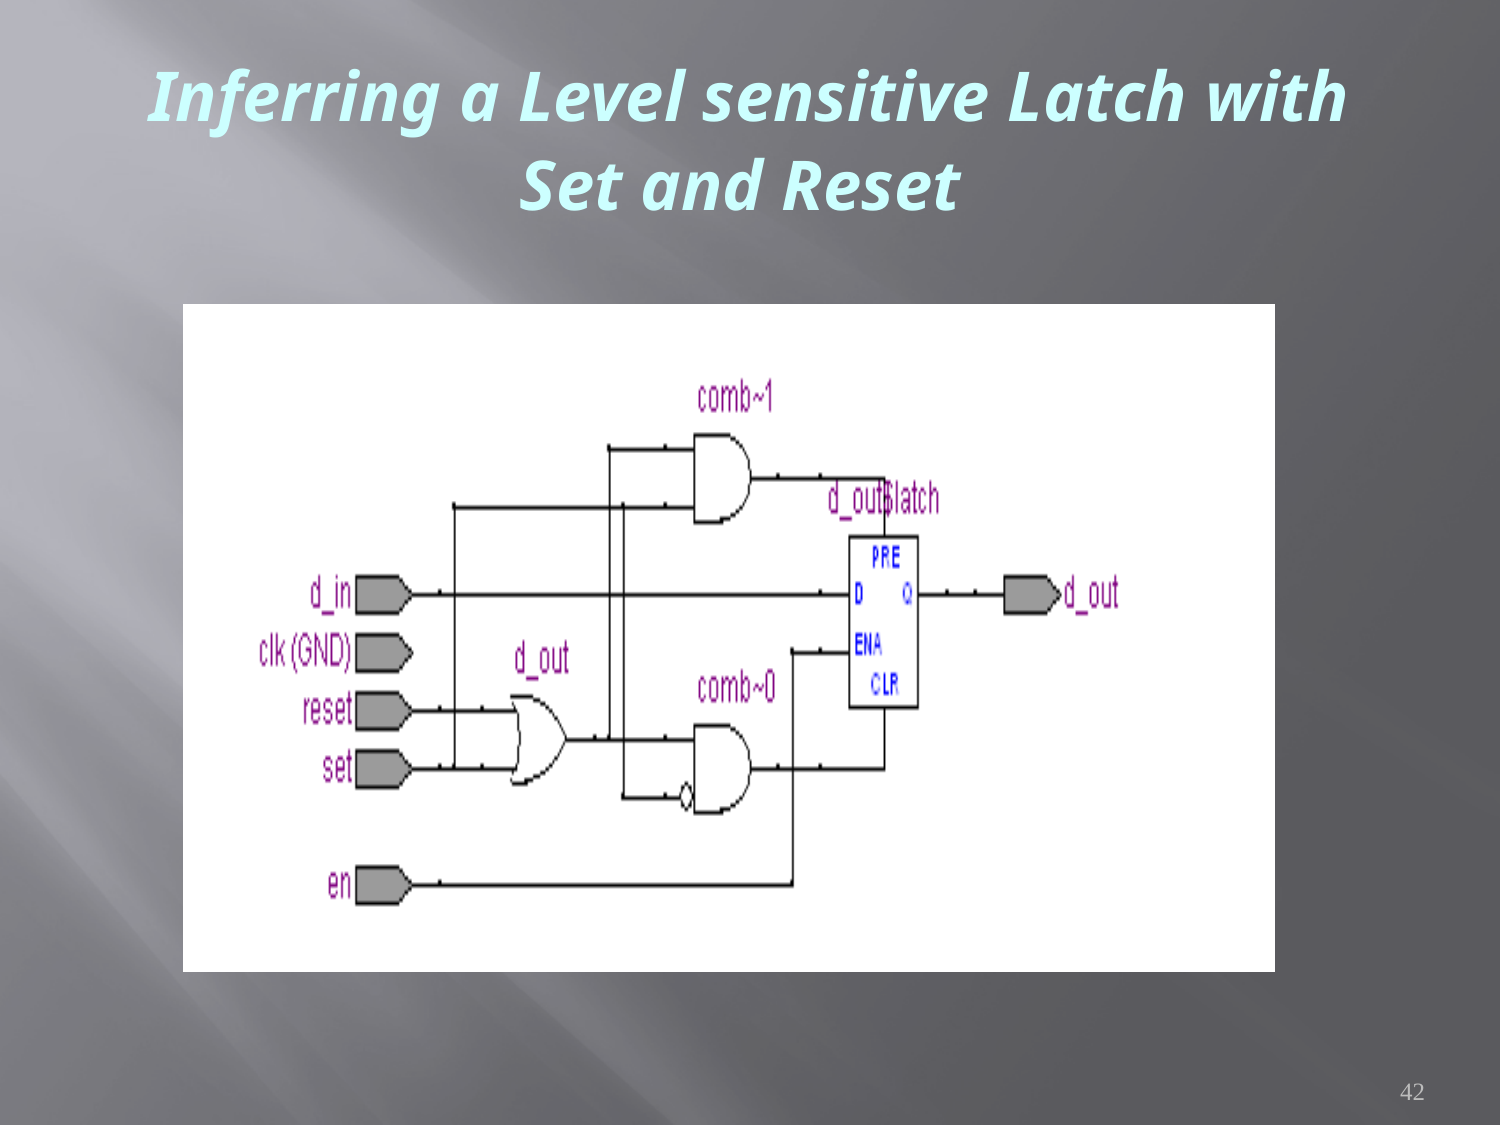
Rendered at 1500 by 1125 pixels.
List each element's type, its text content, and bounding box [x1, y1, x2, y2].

title Inferring a Level sensitive Latch with Set and Reset [75, 45, 1425, 233]
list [183, 304, 1275, 972]
slide_number 42 [1299, 1052, 1425, 1113]
